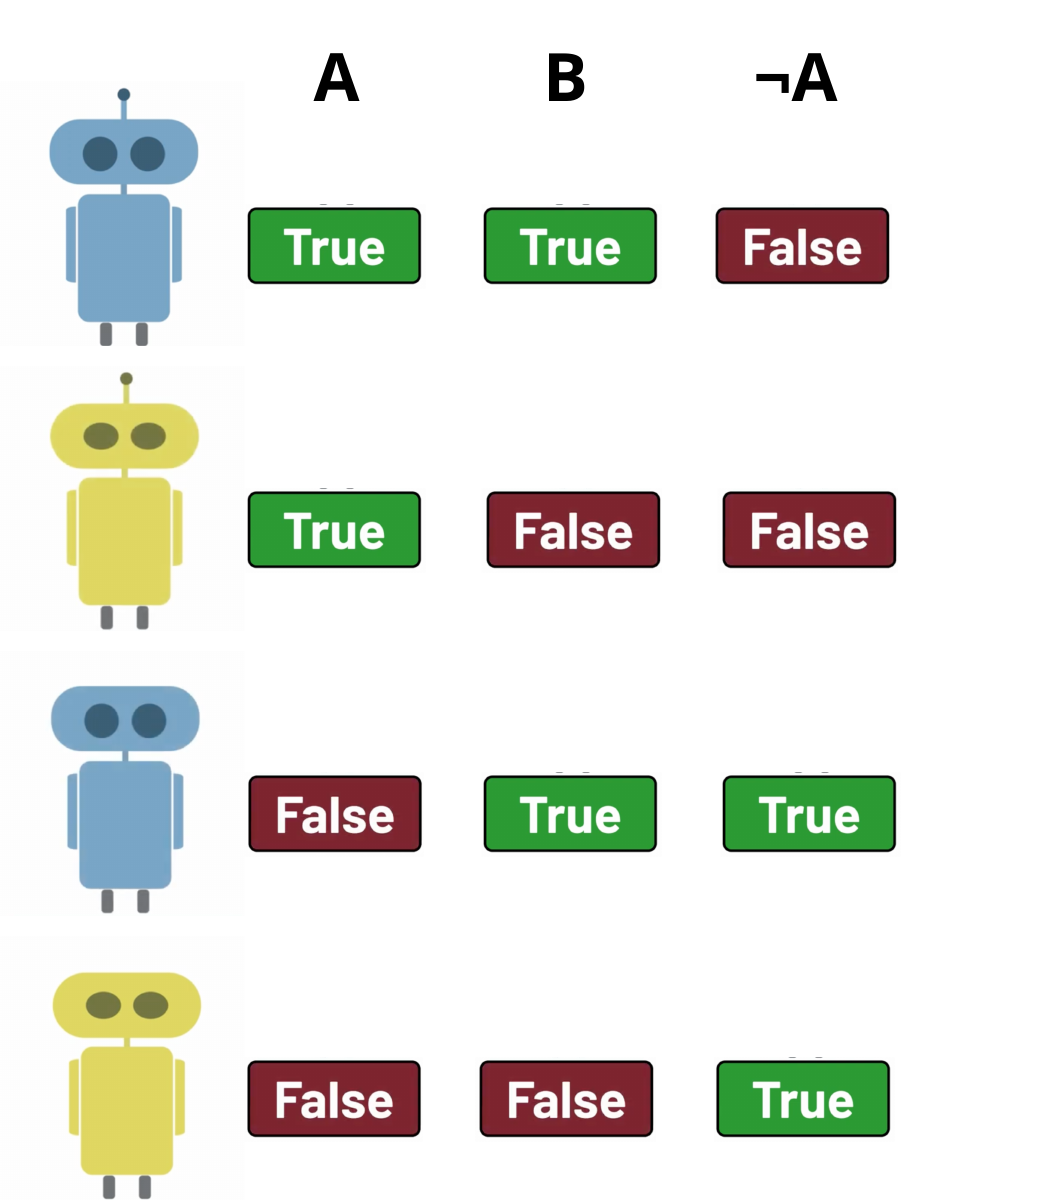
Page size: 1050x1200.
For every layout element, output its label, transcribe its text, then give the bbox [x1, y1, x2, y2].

text_box A [298, 27, 375, 123]
picture [0, 81, 427, 347]
picture [710, 203, 893, 289]
picture [481, 487, 663, 573]
picture [717, 487, 899, 573]
picture [474, 1056, 657, 1142]
picture [481, 203, 663, 289]
picture [0, 650, 425, 916]
picture [481, 772, 663, 858]
picture [713, 1056, 896, 1142]
picture [0, 365, 427, 631]
text_box ¬A [738, 27, 853, 123]
picture [0, 935, 424, 1200]
picture [719, 772, 902, 858]
text_box B [528, 27, 603, 123]
